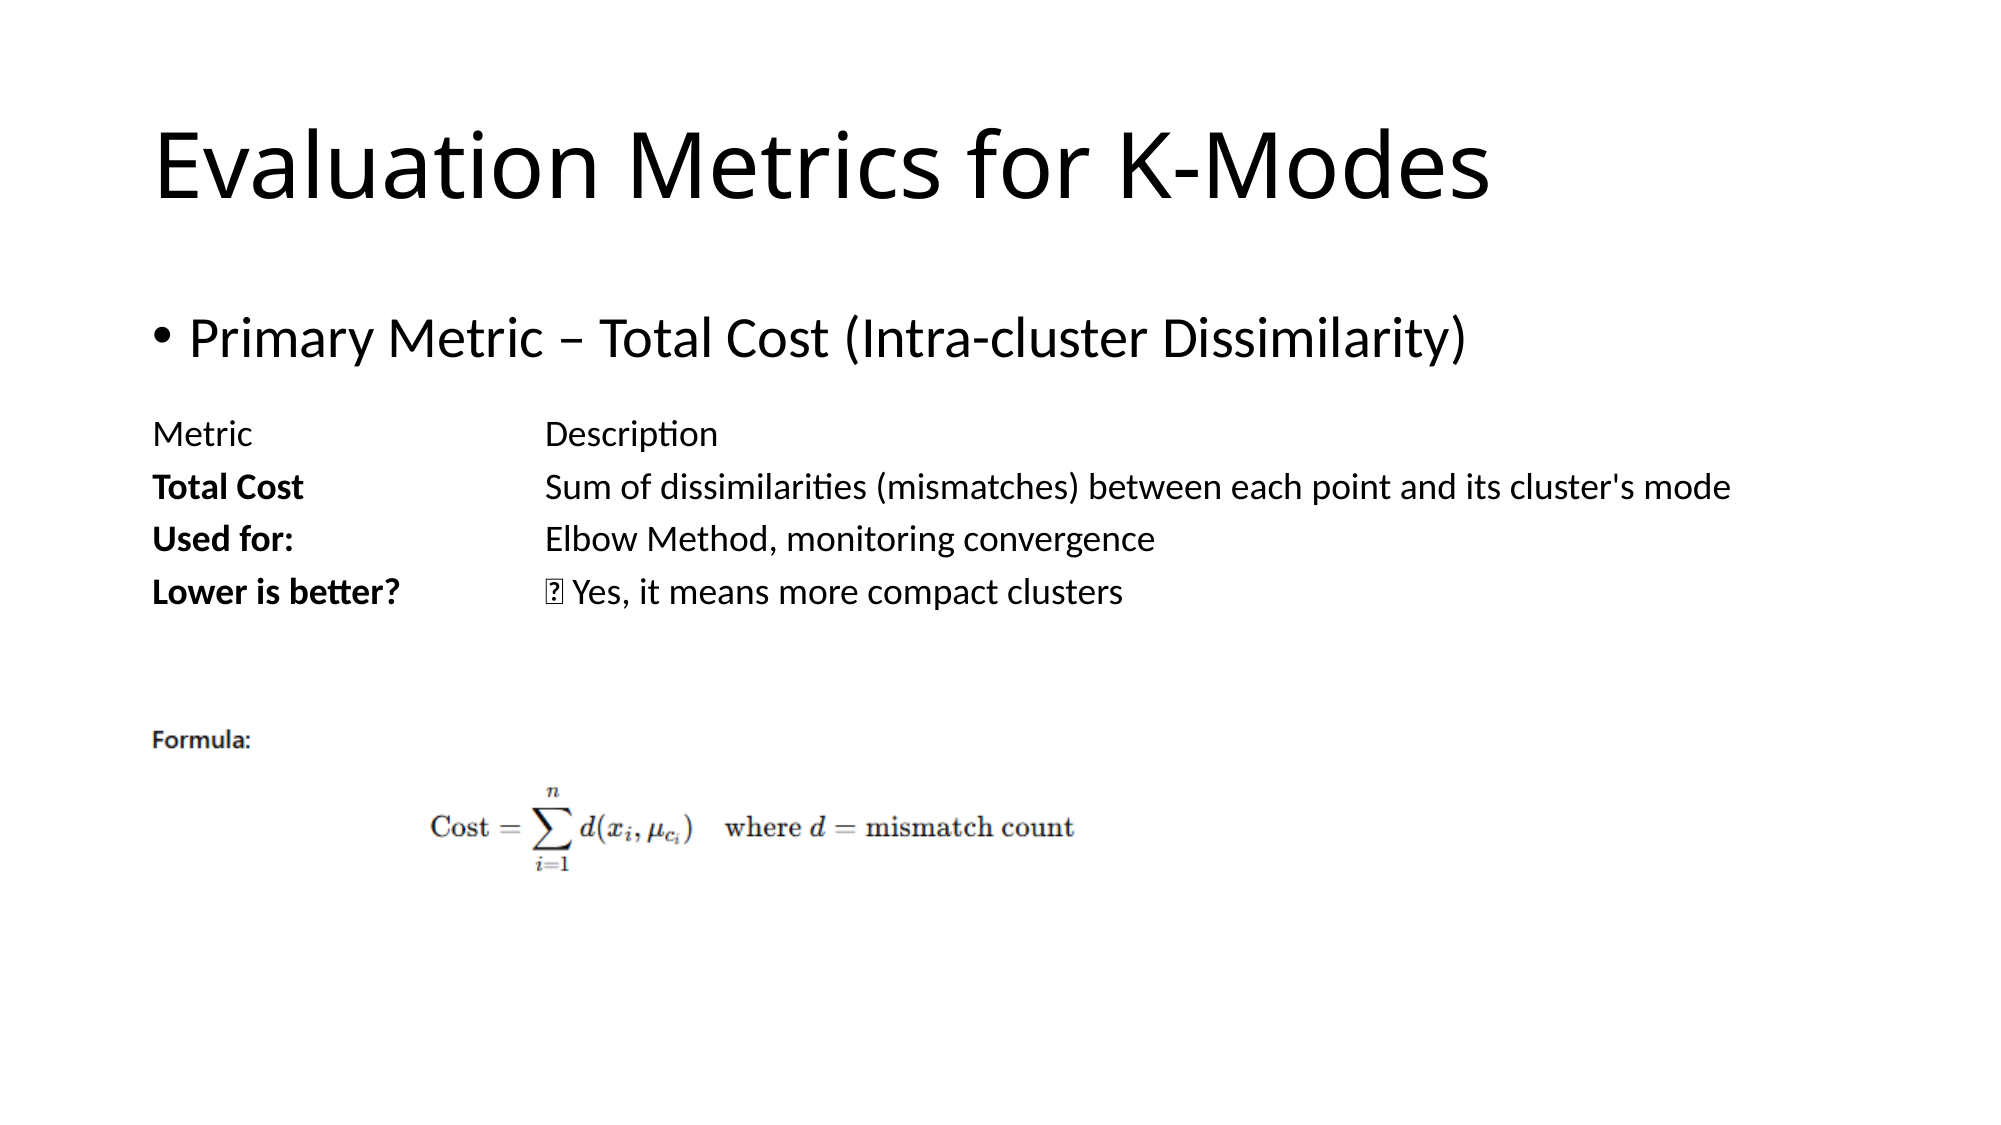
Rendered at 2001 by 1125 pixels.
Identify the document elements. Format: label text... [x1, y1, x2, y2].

table_cell Used for: [137, 516, 530, 569]
title Evaluation Metrics for K-Modes [137, 59, 1863, 278]
picture [137, 684, 1165, 890]
list Primary Metric – Total Cost (Intra-cluster Dissimilarity) [137, 299, 1863, 651]
table_cell Sum of dissimilarities (mismatches) between each point and its cluster's mode [530, 463, 1862, 516]
table_cell Lower is better? [137, 569, 530, 622]
table_cell ✅ Yes, it means more compact clusters [530, 569, 1862, 622]
table_cell Total Cost [137, 463, 530, 516]
table_cell Elbow Method, monitoring convergence [530, 516, 1862, 569]
table_header Metric [137, 410, 530, 463]
table_header Description [530, 410, 1862, 463]
